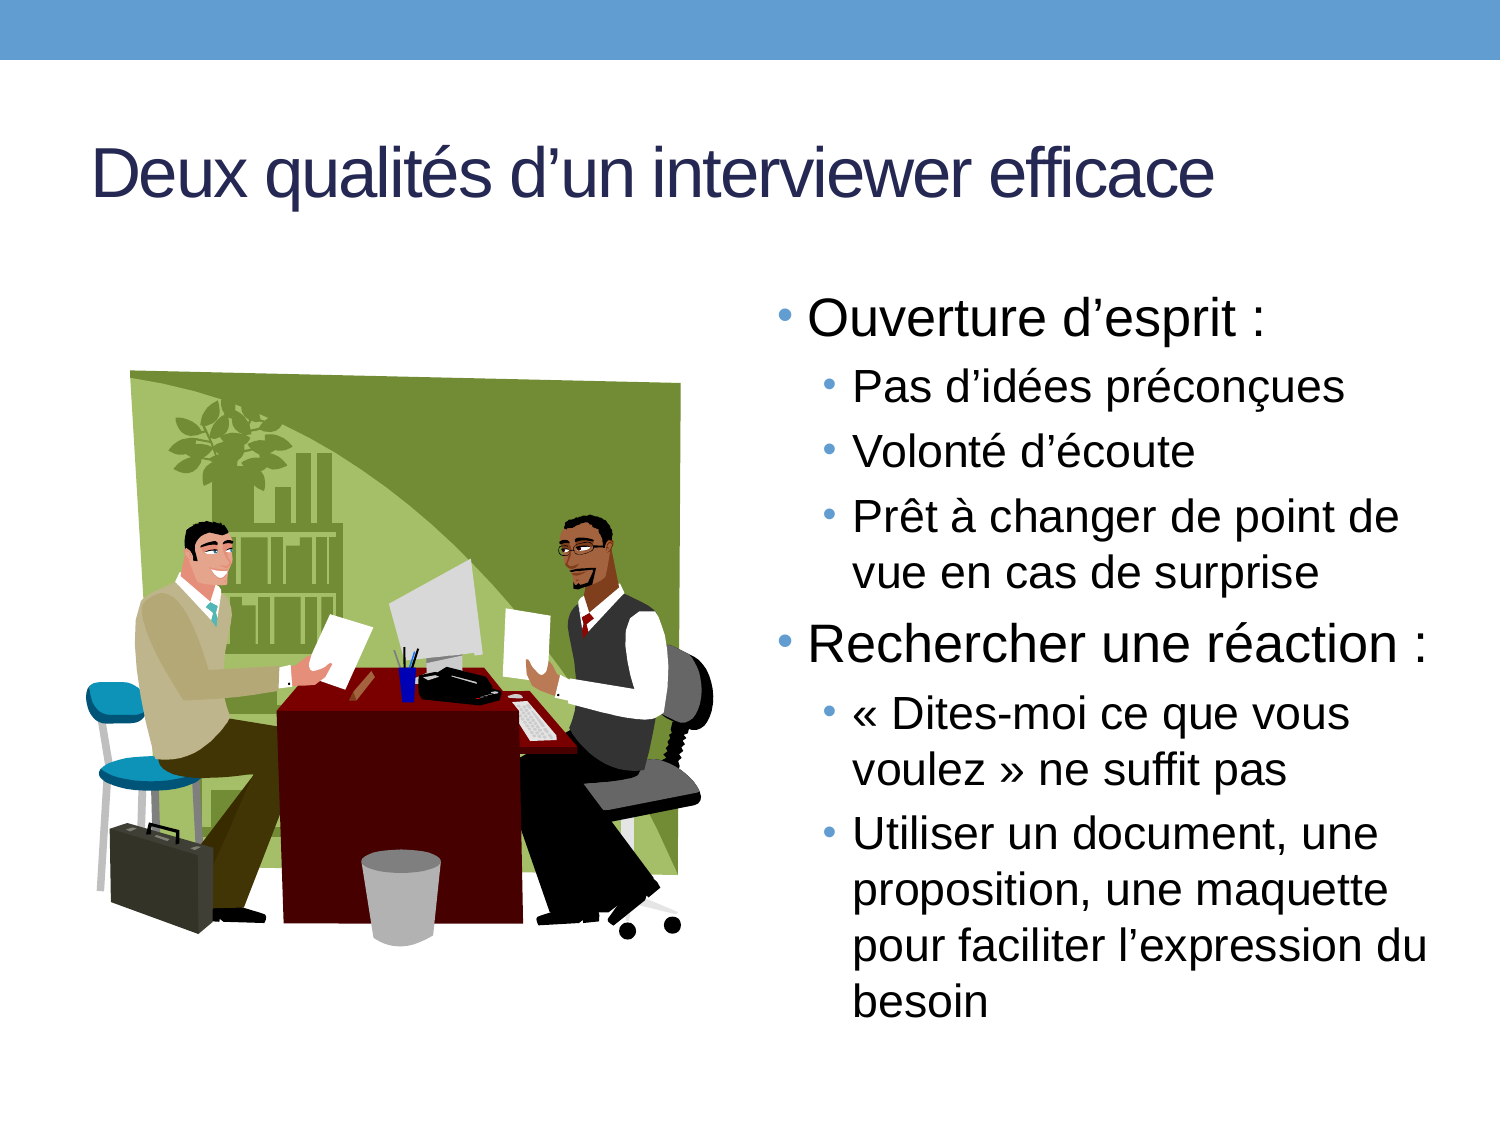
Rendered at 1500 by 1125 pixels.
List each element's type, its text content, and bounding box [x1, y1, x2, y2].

list Ouverture d’esprit : Pas d’idées préconçues Volonté d’écoute Prêt à changer de point de vue en cas de surprise Rechercher une réaction : « Dites-moi ce que vous voulez » ne suffit pas Utiliser un document, une proposition, une maquette pour faciliter l’expression du besoin [762, 274, 1471, 1049]
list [52, 337, 748, 992]
title Deux qualités d’un interviewer efficace [75, 87, 1425, 250]
